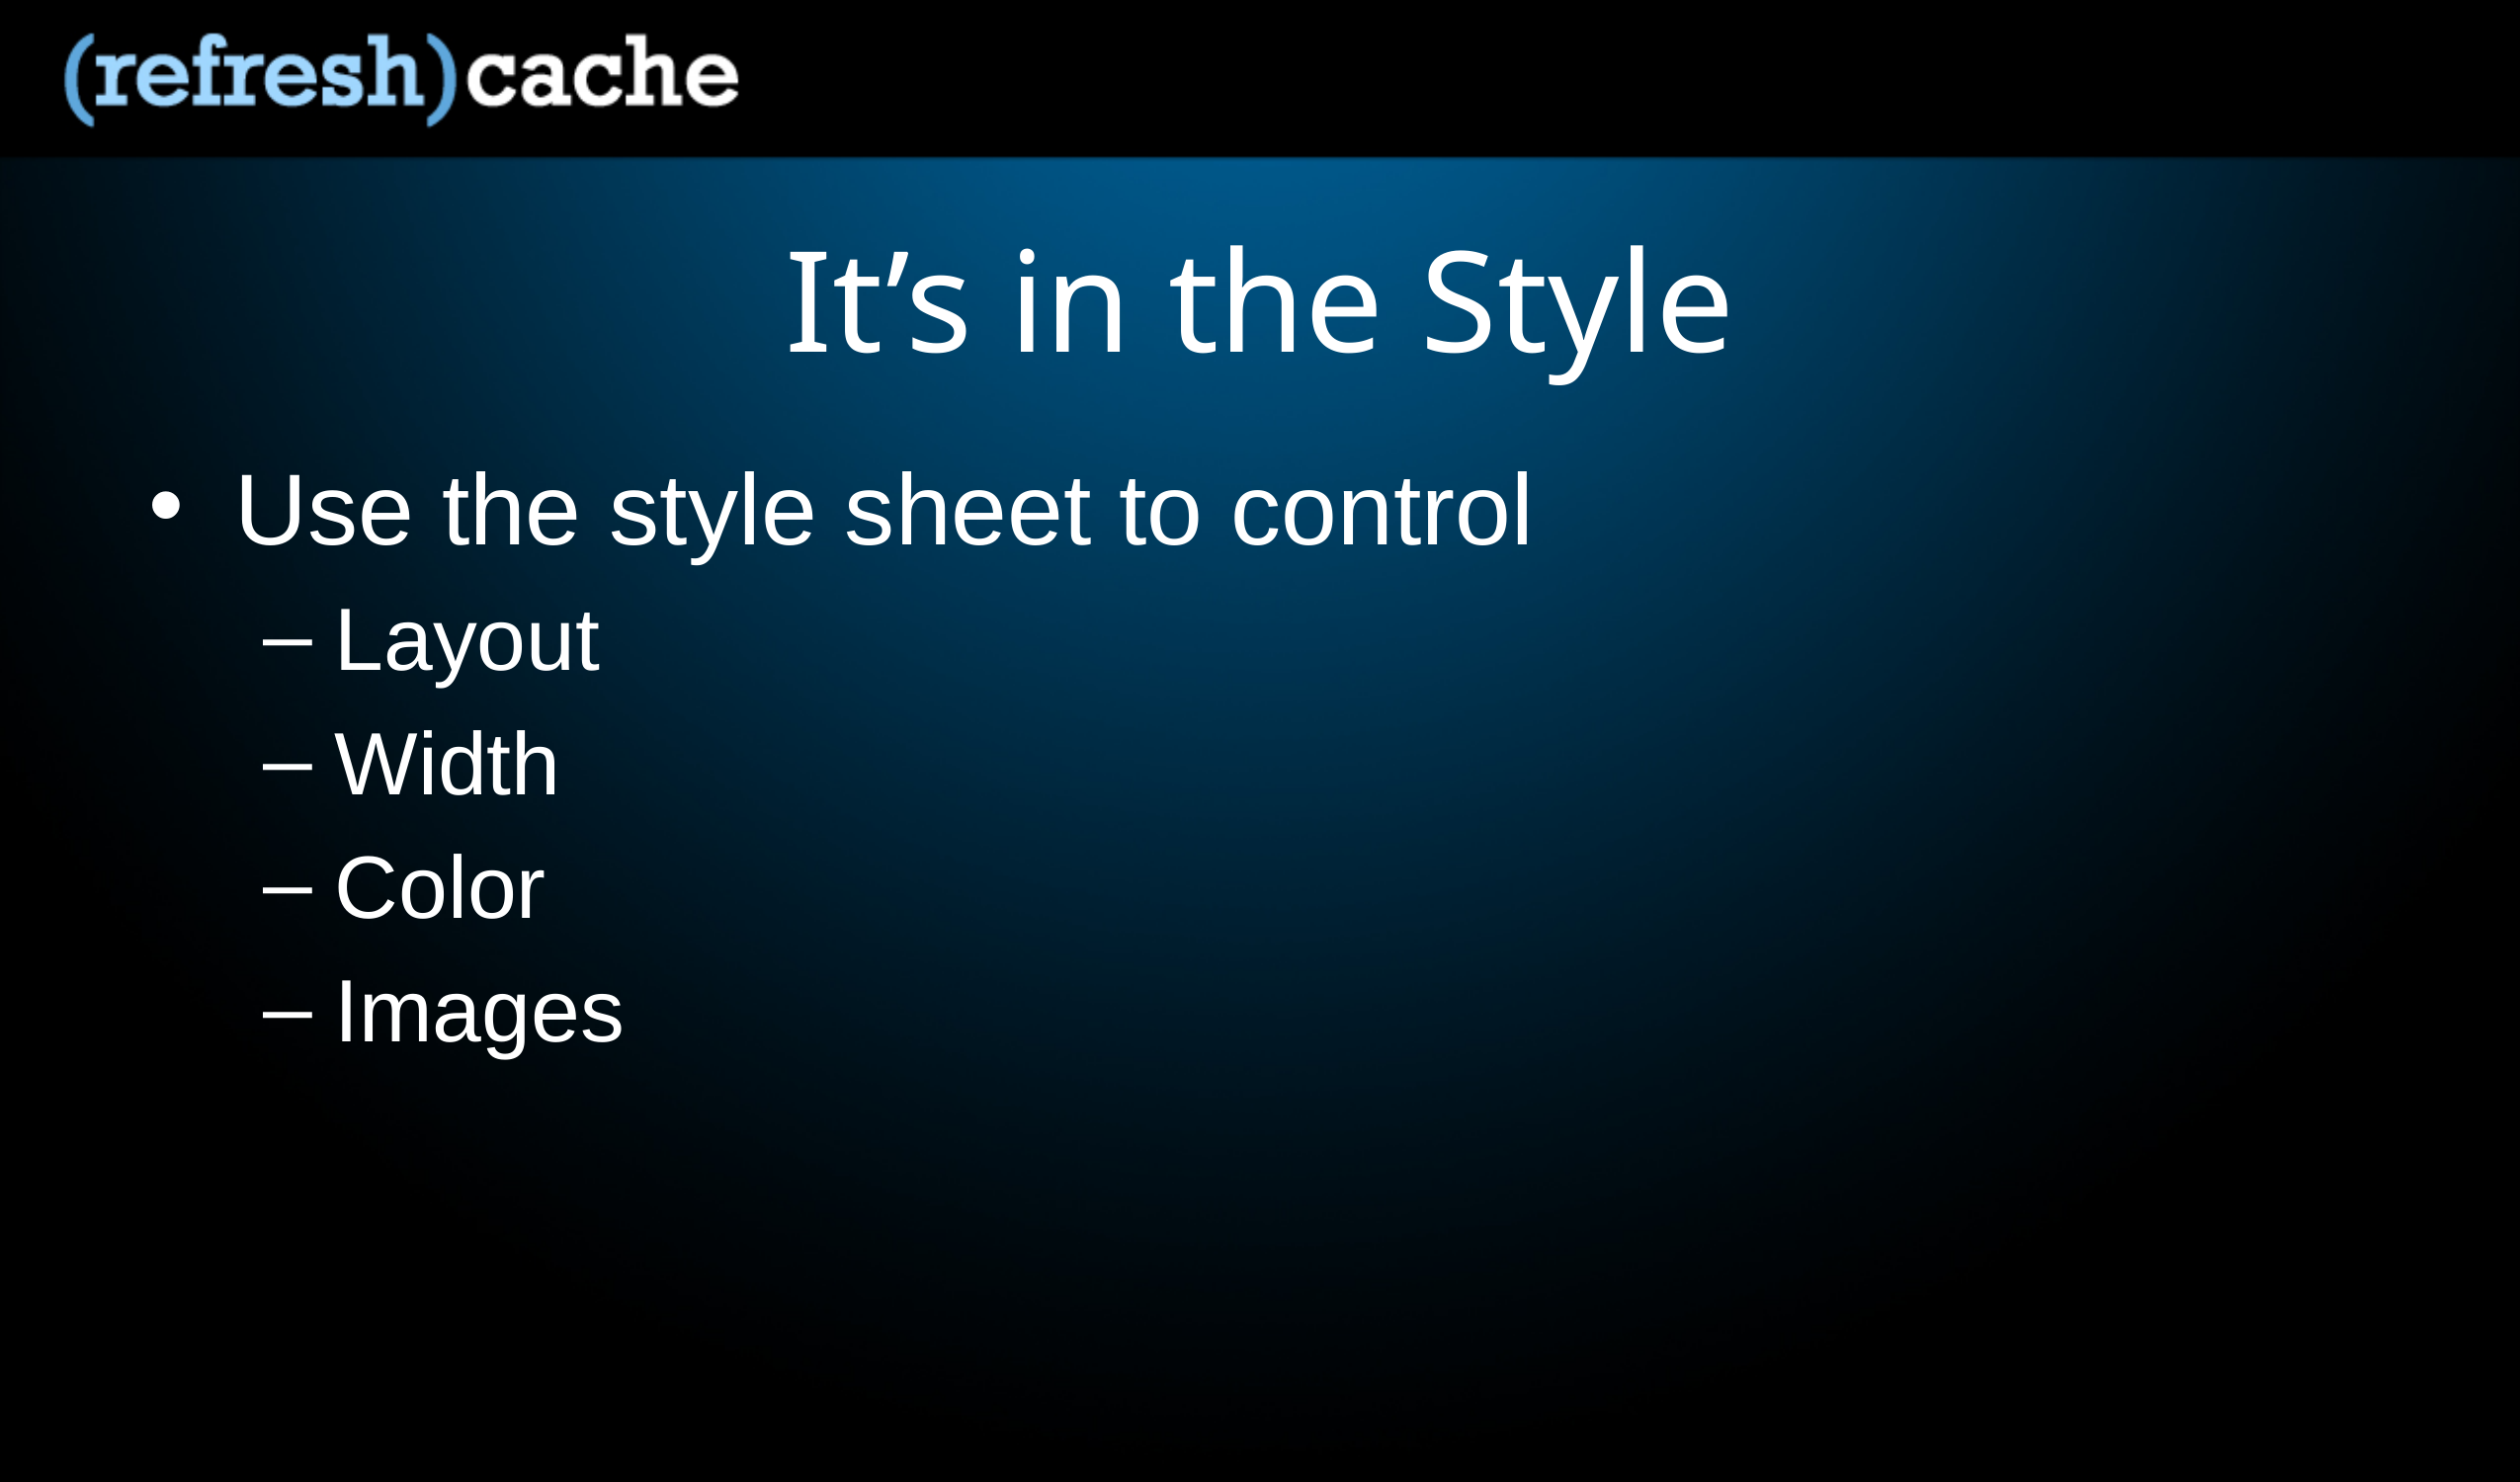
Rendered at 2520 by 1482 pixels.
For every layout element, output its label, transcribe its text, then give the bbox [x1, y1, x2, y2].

list Use the style sheet to control Layout Width Color Images [126, 432, 2394, 1324]
picture [0, 0, 2520, 1482]
title It’s in the Style [126, 172, 2394, 420]
